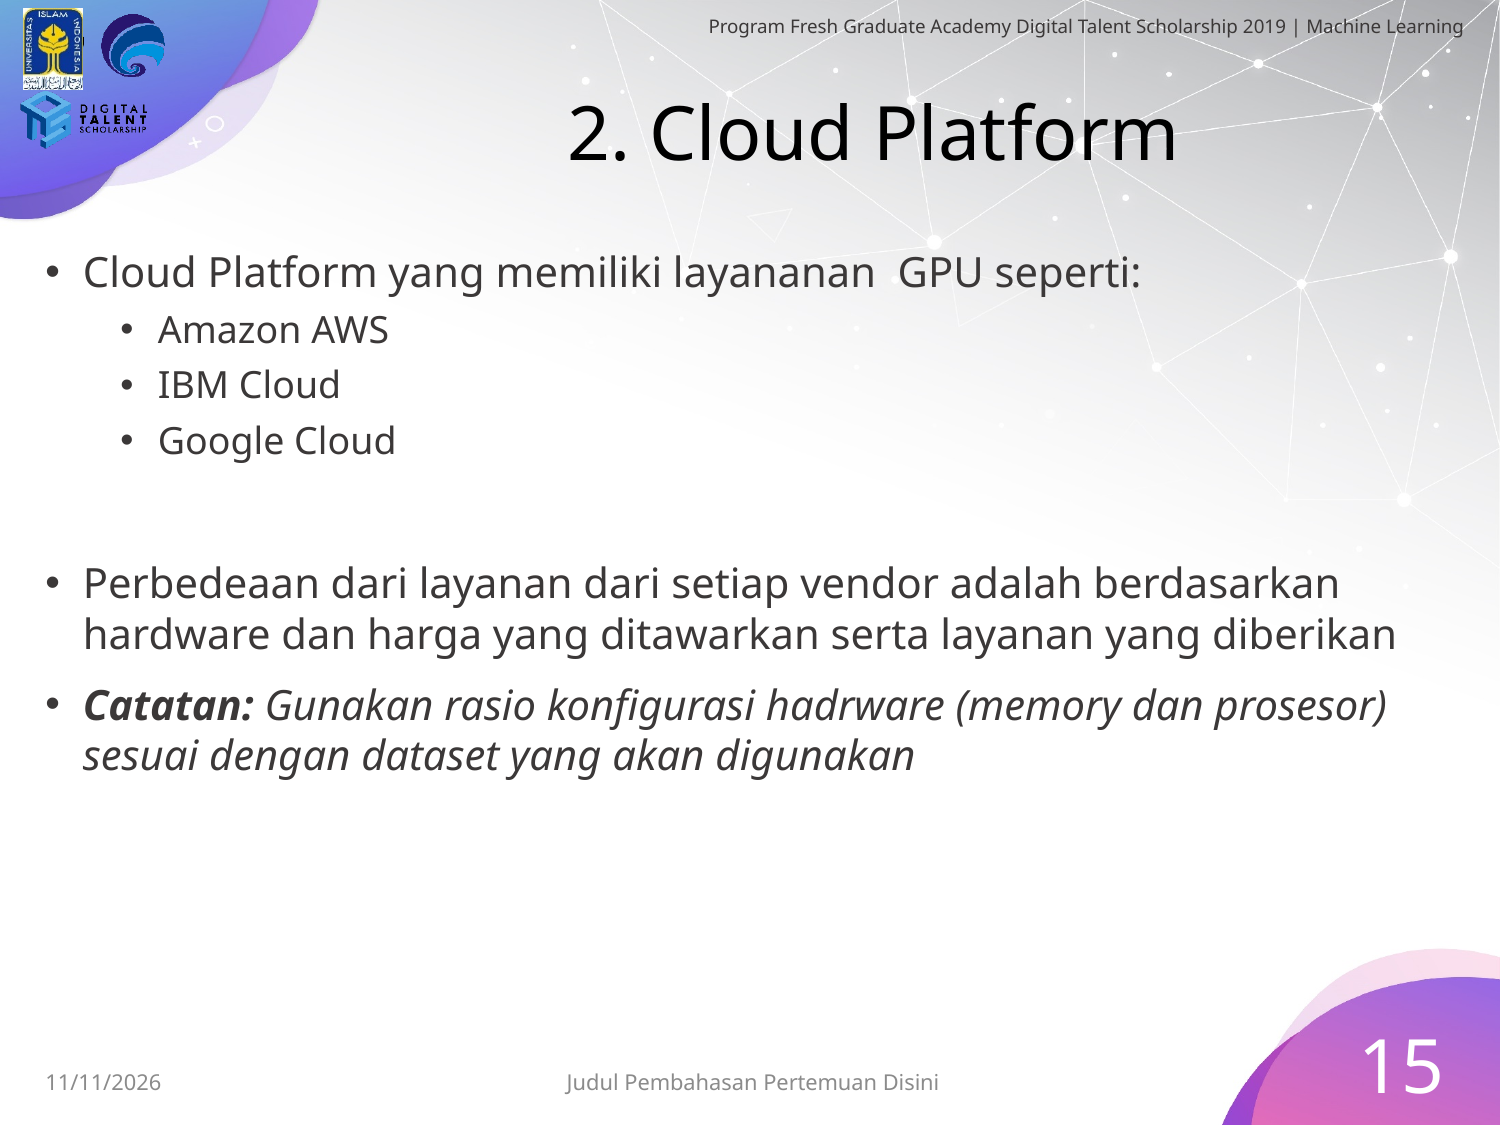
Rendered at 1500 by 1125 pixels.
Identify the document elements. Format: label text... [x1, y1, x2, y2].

footer Judul Pembahasan Pertemuan Disini [386, 1053, 1121, 1114]
list Cloud Platform yang memiliki layananan GPU seperti: Amazon AWS IBM Cloud Google Cloud Perbedeaan dari layanan dari setiap vendor adalah berdasarkan hardware dan harga yang ditawarkan serta layanan yang diberikan Catatan: Gunakan rasio konfigurasi hadrware (memory dan prosesor) sesuai dengan dataset yang akan digunakan [30, 238, 1477, 1014]
slide_number 15 [1327, 1025, 1477, 1115]
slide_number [30, 1053, 272, 1114]
picture [0, 0, 1500, 1125]
title 2. Cloud Platform [271, 66, 1477, 207]
